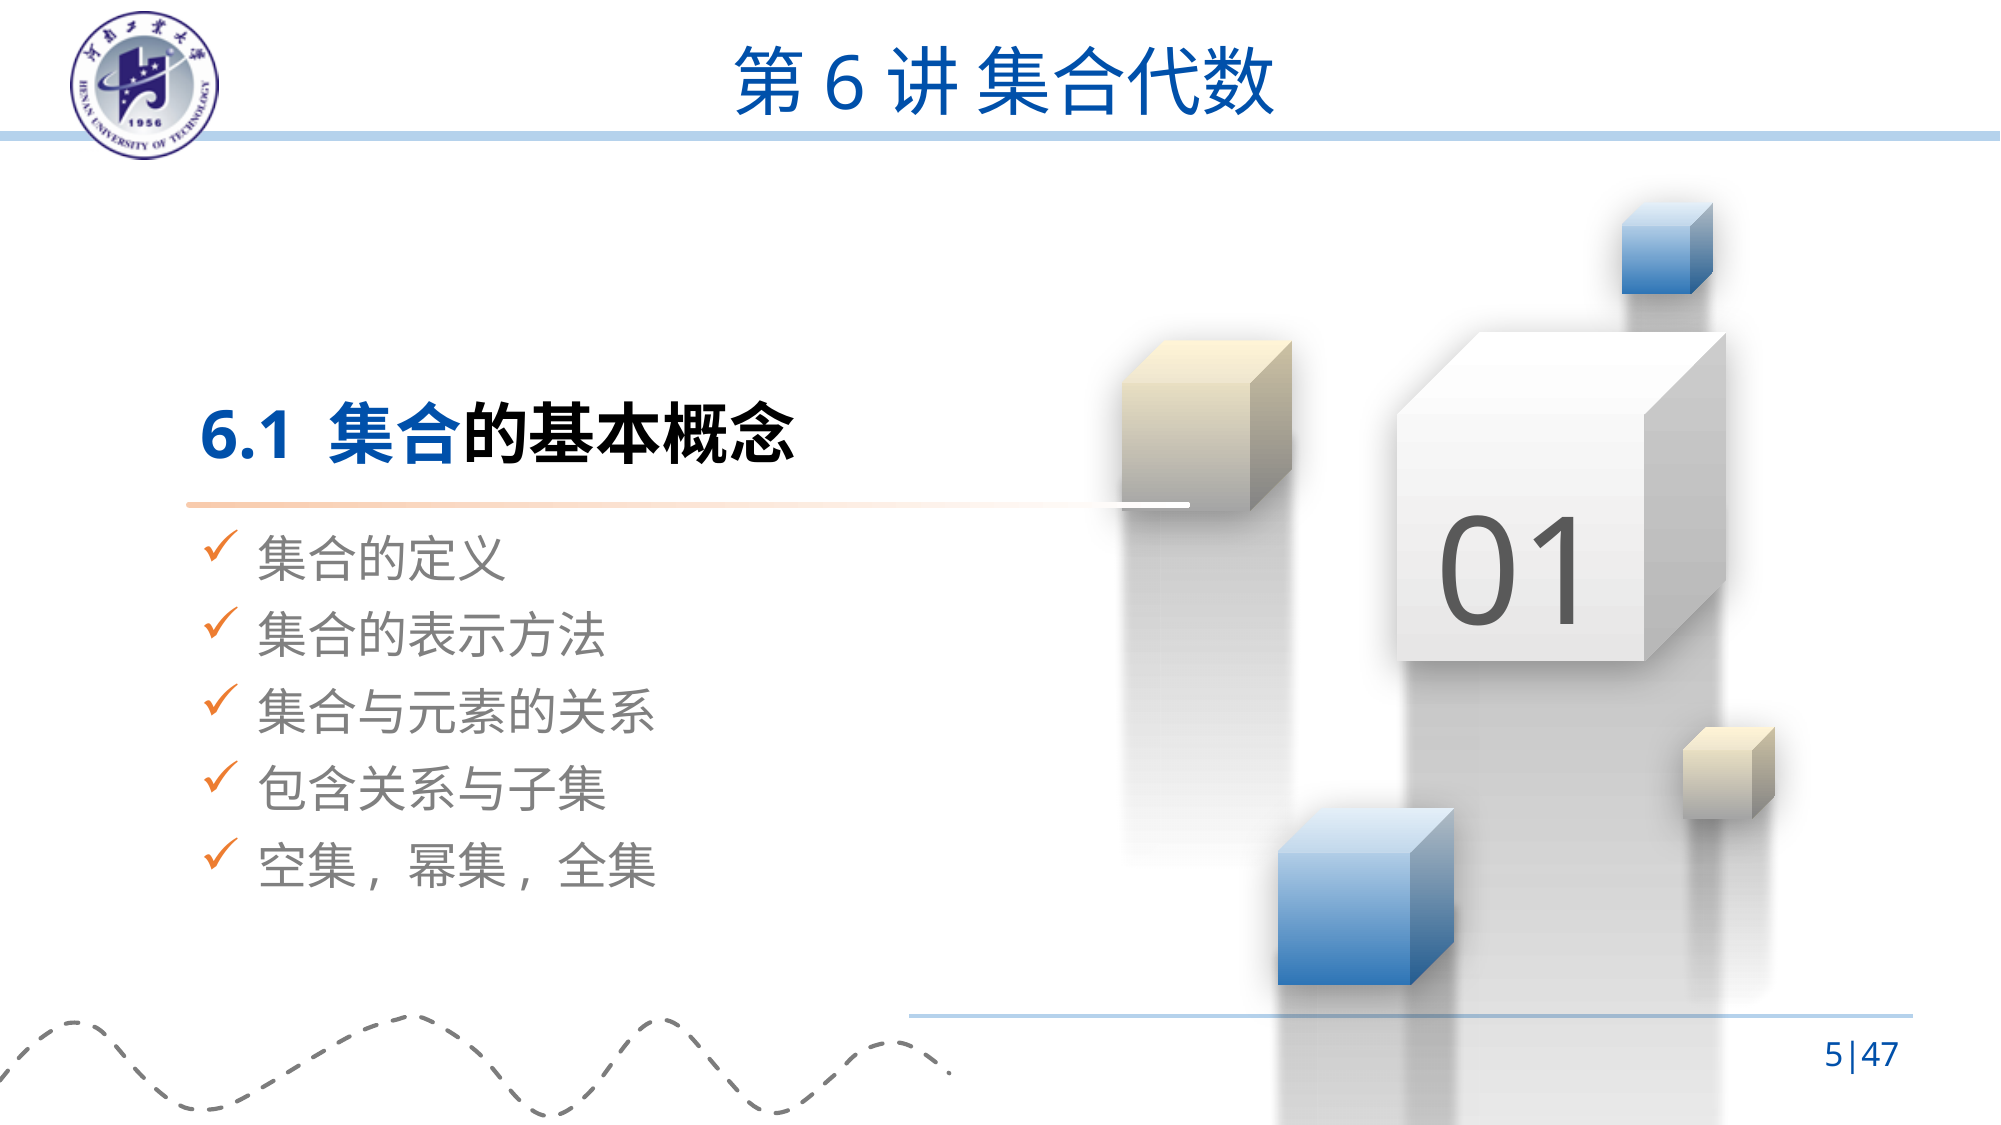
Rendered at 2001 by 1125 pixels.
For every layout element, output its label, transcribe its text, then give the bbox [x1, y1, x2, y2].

slide_number 5|47 [1756, 1025, 1915, 1086]
text_box 集合的表示方法 [186, 596, 895, 672]
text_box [1678, 726, 1780, 1023]
text_box 空集, 幂集, 全集 [185, 826, 895, 902]
text_box 6.1 集合的基本概念 [185, 384, 811, 480]
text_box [1616, 202, 1719, 331]
text_box 集合与元素的关系 [186, 673, 895, 748]
picture [70, 11, 219, 160]
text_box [1112, 340, 1302, 890]
text_box 包含关系与子集 [185, 749, 895, 825]
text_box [1268, 807, 1465, 1125]
text_box [185, 500, 1112, 509]
text_box 集合的定义 [186, 519, 895, 595]
title 第6讲 集合代数 [236, 36, 1772, 134]
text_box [1396, 331, 1729, 1125]
